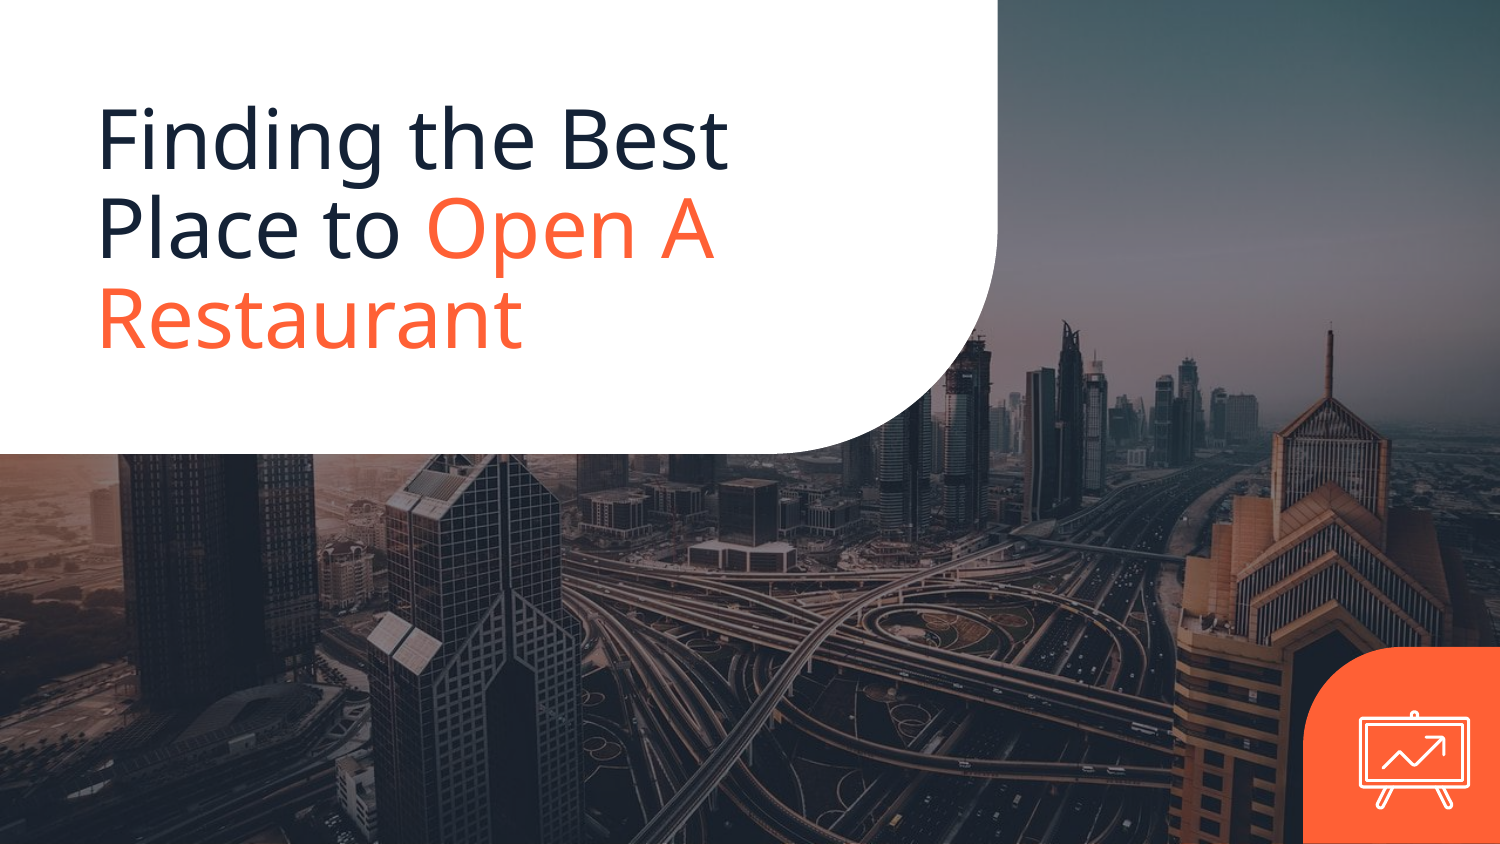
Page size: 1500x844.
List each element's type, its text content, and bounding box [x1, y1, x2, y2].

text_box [1360, 711, 1469, 809]
picture [0, 0, 1500, 844]
title Finding the Best Place to Open A Restaurant [95, 80, 941, 384]
